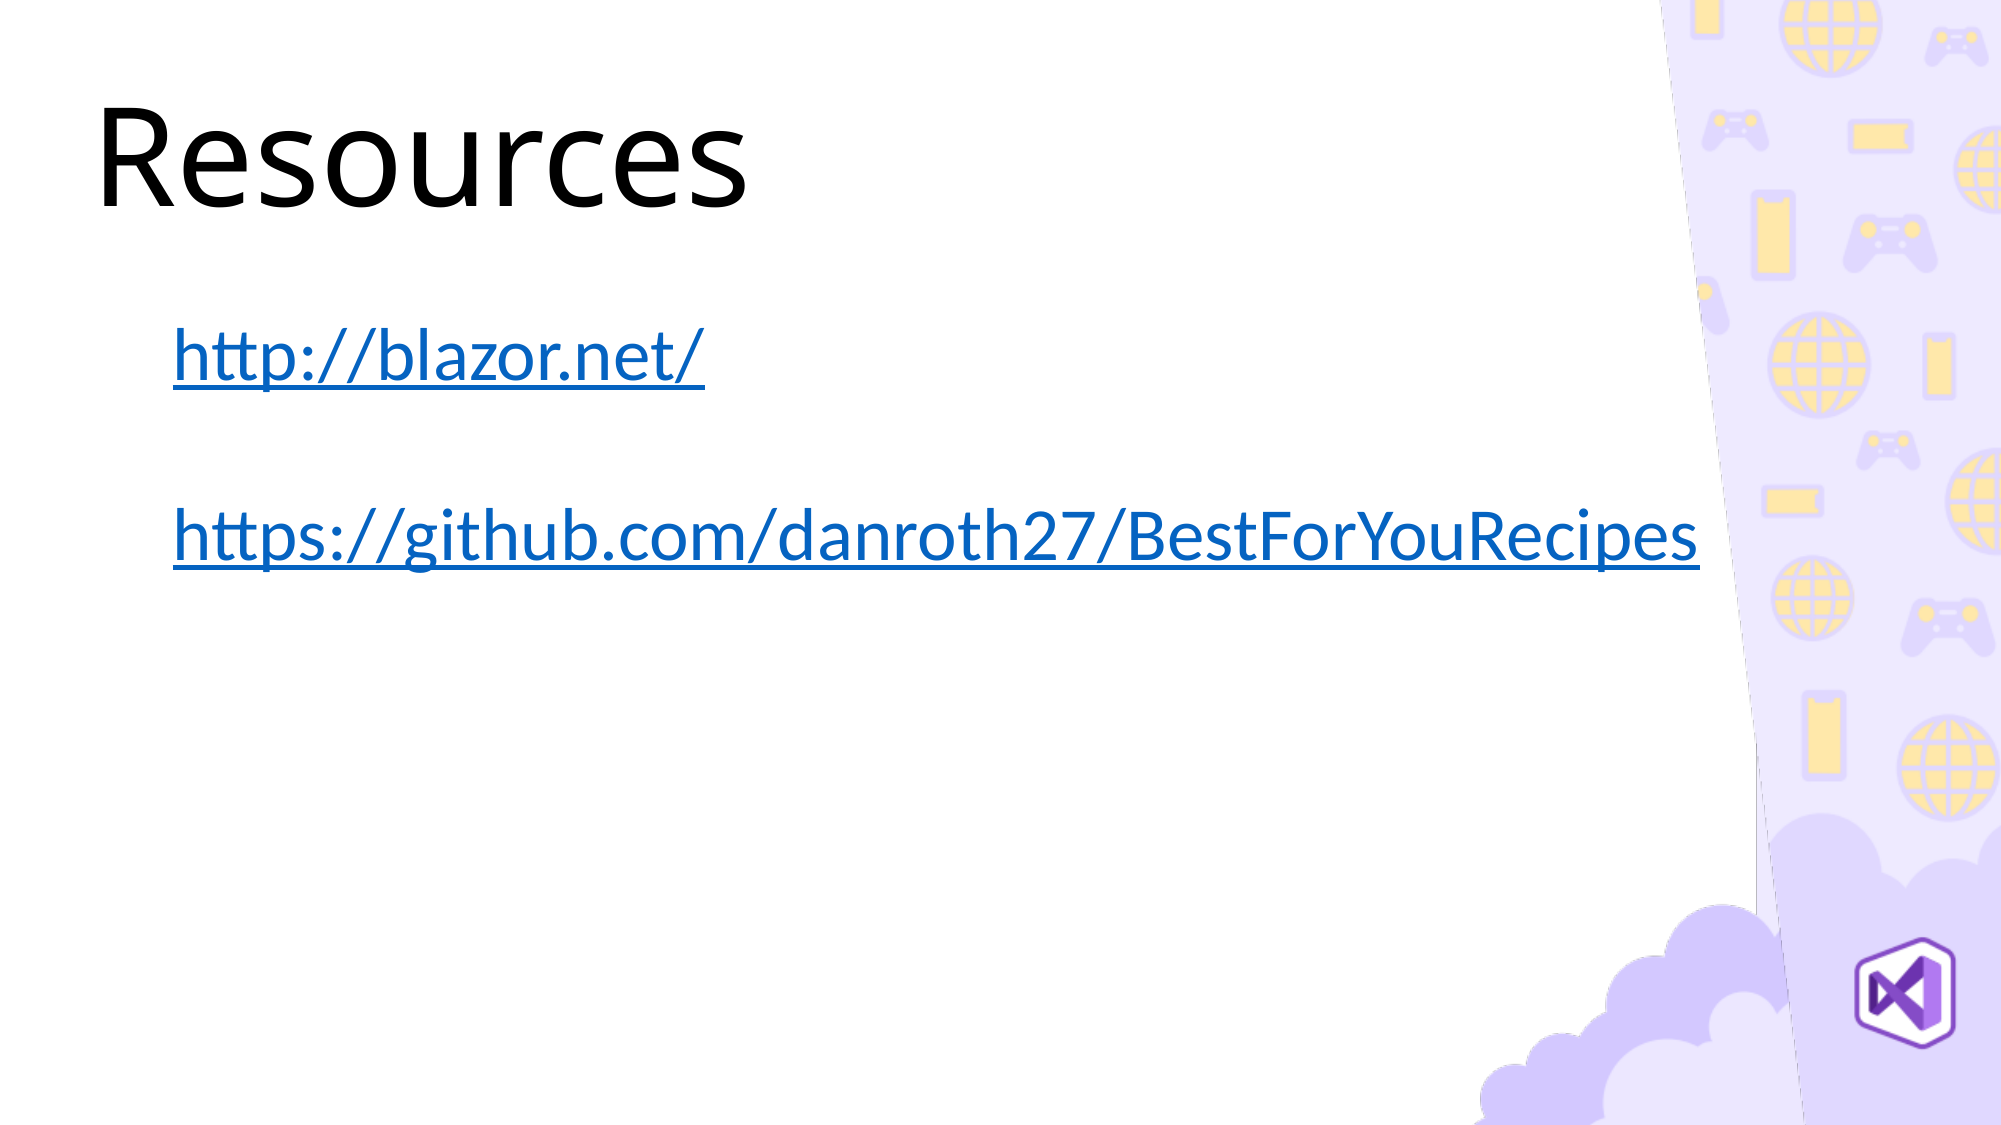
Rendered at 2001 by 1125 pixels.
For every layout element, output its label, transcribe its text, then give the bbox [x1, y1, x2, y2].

text_box Resources [76, 26, 1635, 245]
text_box http://blazor.net/ https://github.com/danroth27/BestForYouRecipes [157, 297, 1635, 583]
picture [1635, 0, 2000, 1125]
